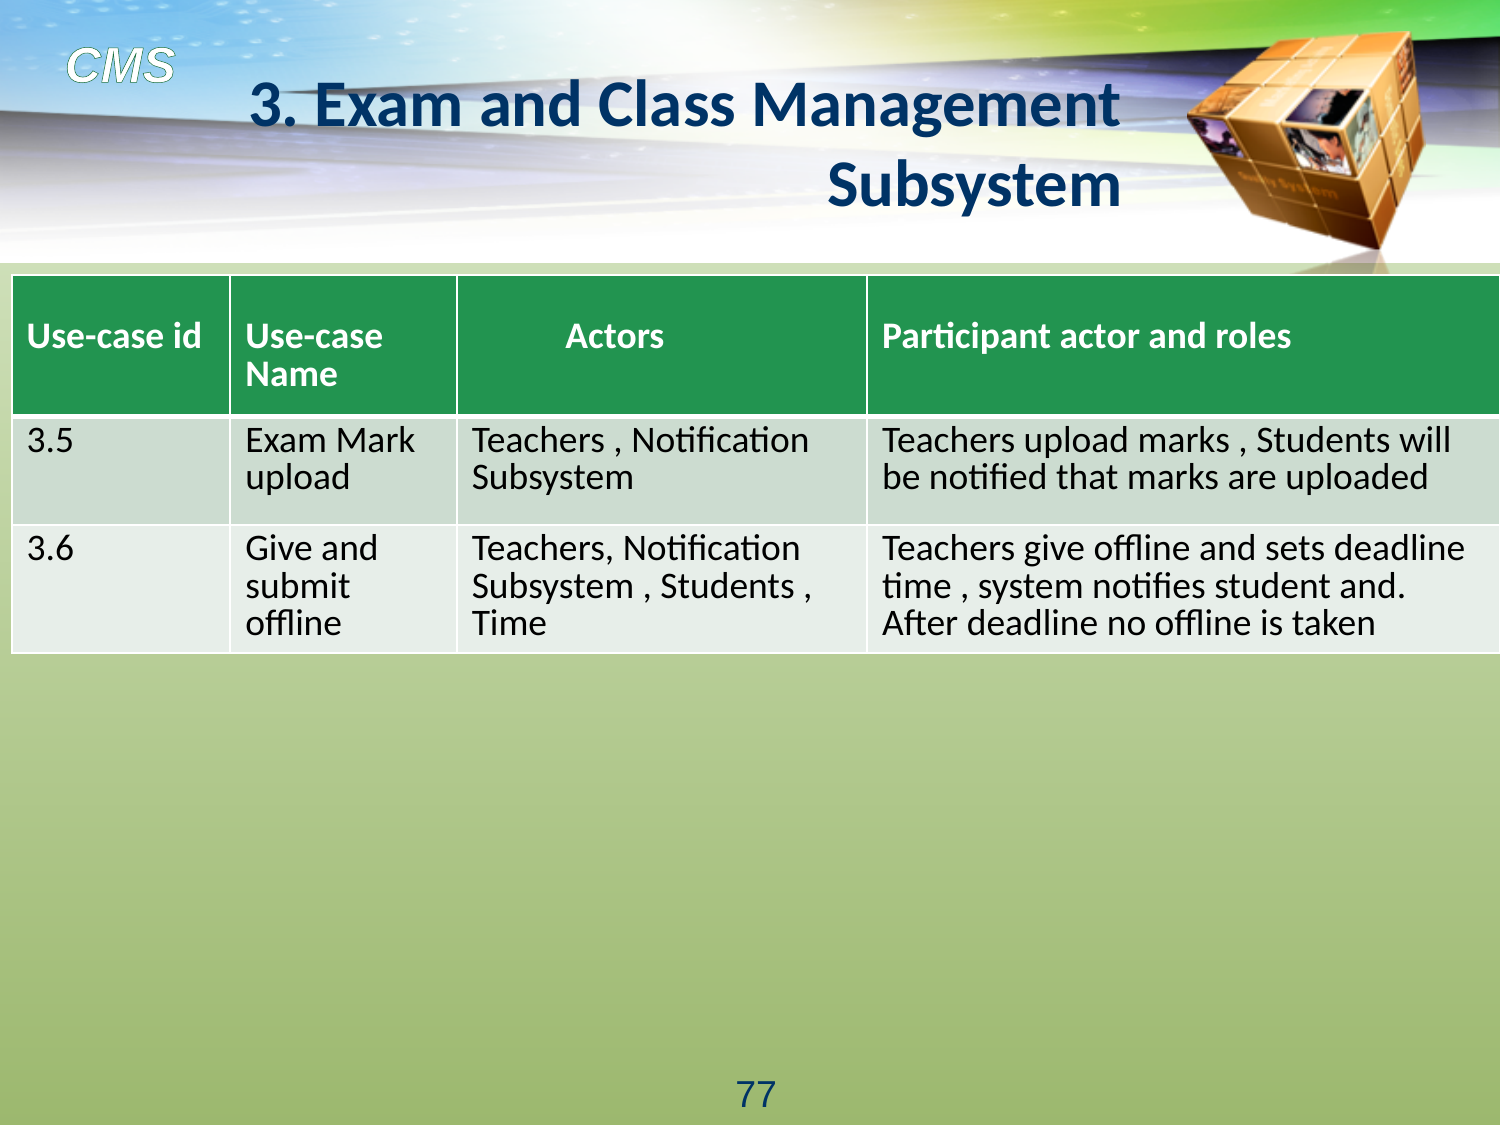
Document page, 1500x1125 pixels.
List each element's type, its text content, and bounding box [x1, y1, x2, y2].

title 3. Exam and Class Management Subsystem [87, 99, 1138, 181]
table_cell Give and submit offline [231, 526, 456, 652]
table_cell Teachers upload marks , Students will be notified that marks are uploaded [868, 419, 1499, 524]
table_cell Teachers , Notification Subsystem [458, 419, 866, 524]
table_cell 3.6 [13, 526, 229, 652]
table_header Use-case Name [231, 276, 456, 414]
slide_number 77 [687, 1062, 826, 1106]
table_header Participant actor and roles [868, 276, 1499, 414]
table_cell Exam Mark upload [231, 419, 456, 524]
table_header Actors [458, 276, 866, 414]
picture [0, 0, 1500, 274]
table_cell 3.5 [13, 419, 229, 524]
table_header Use-case id [13, 276, 229, 414]
table_cell Teachers, Notification Subsystem , Students , Time [458, 526, 866, 652]
table_cell Teachers give offline and sets deadline time , system notifies student and. After deadline no offline is taken [868, 526, 1499, 652]
